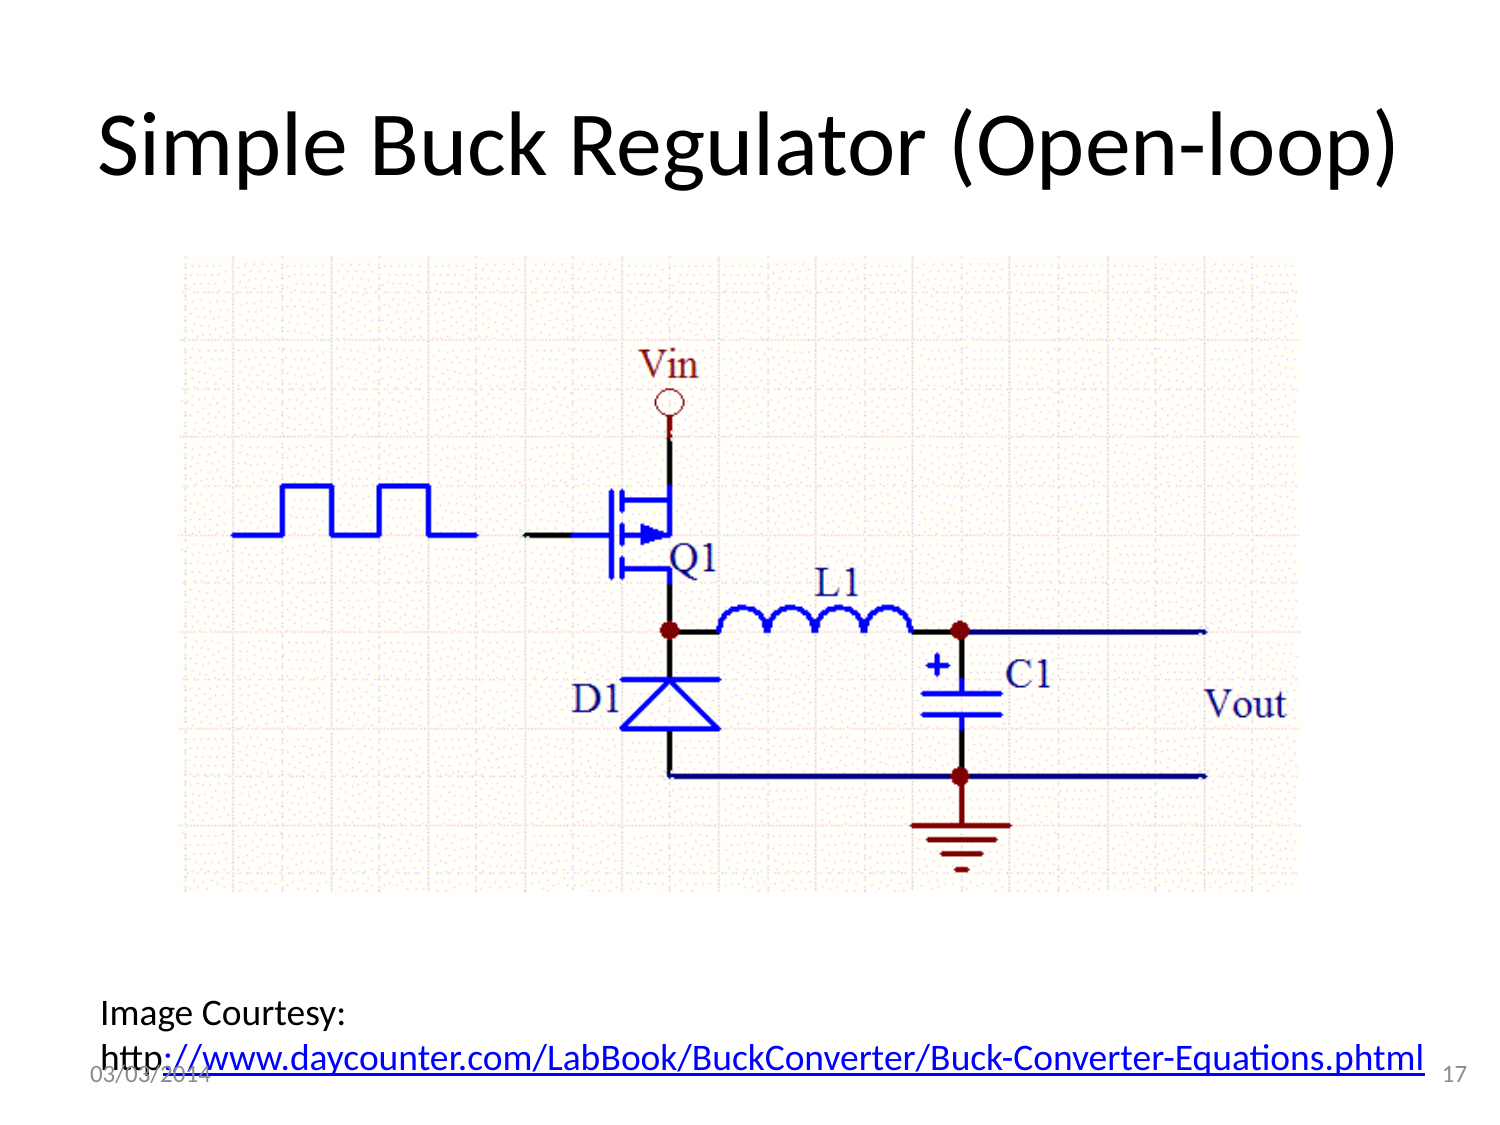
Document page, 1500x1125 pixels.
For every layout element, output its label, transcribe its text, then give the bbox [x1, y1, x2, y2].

text_box Image Courtesy: http://www.daycounter.com/LabBook/BuckConverter/Buck-Converter-Equations.phtml [85, 981, 1441, 1086]
title Simple Buck Regulator (Open-loop) [75, 45, 1425, 233]
picture [178, 255, 1301, 892]
slide_number 17 [1132, 1042, 1483, 1103]
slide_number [75, 1042, 425, 1103]
